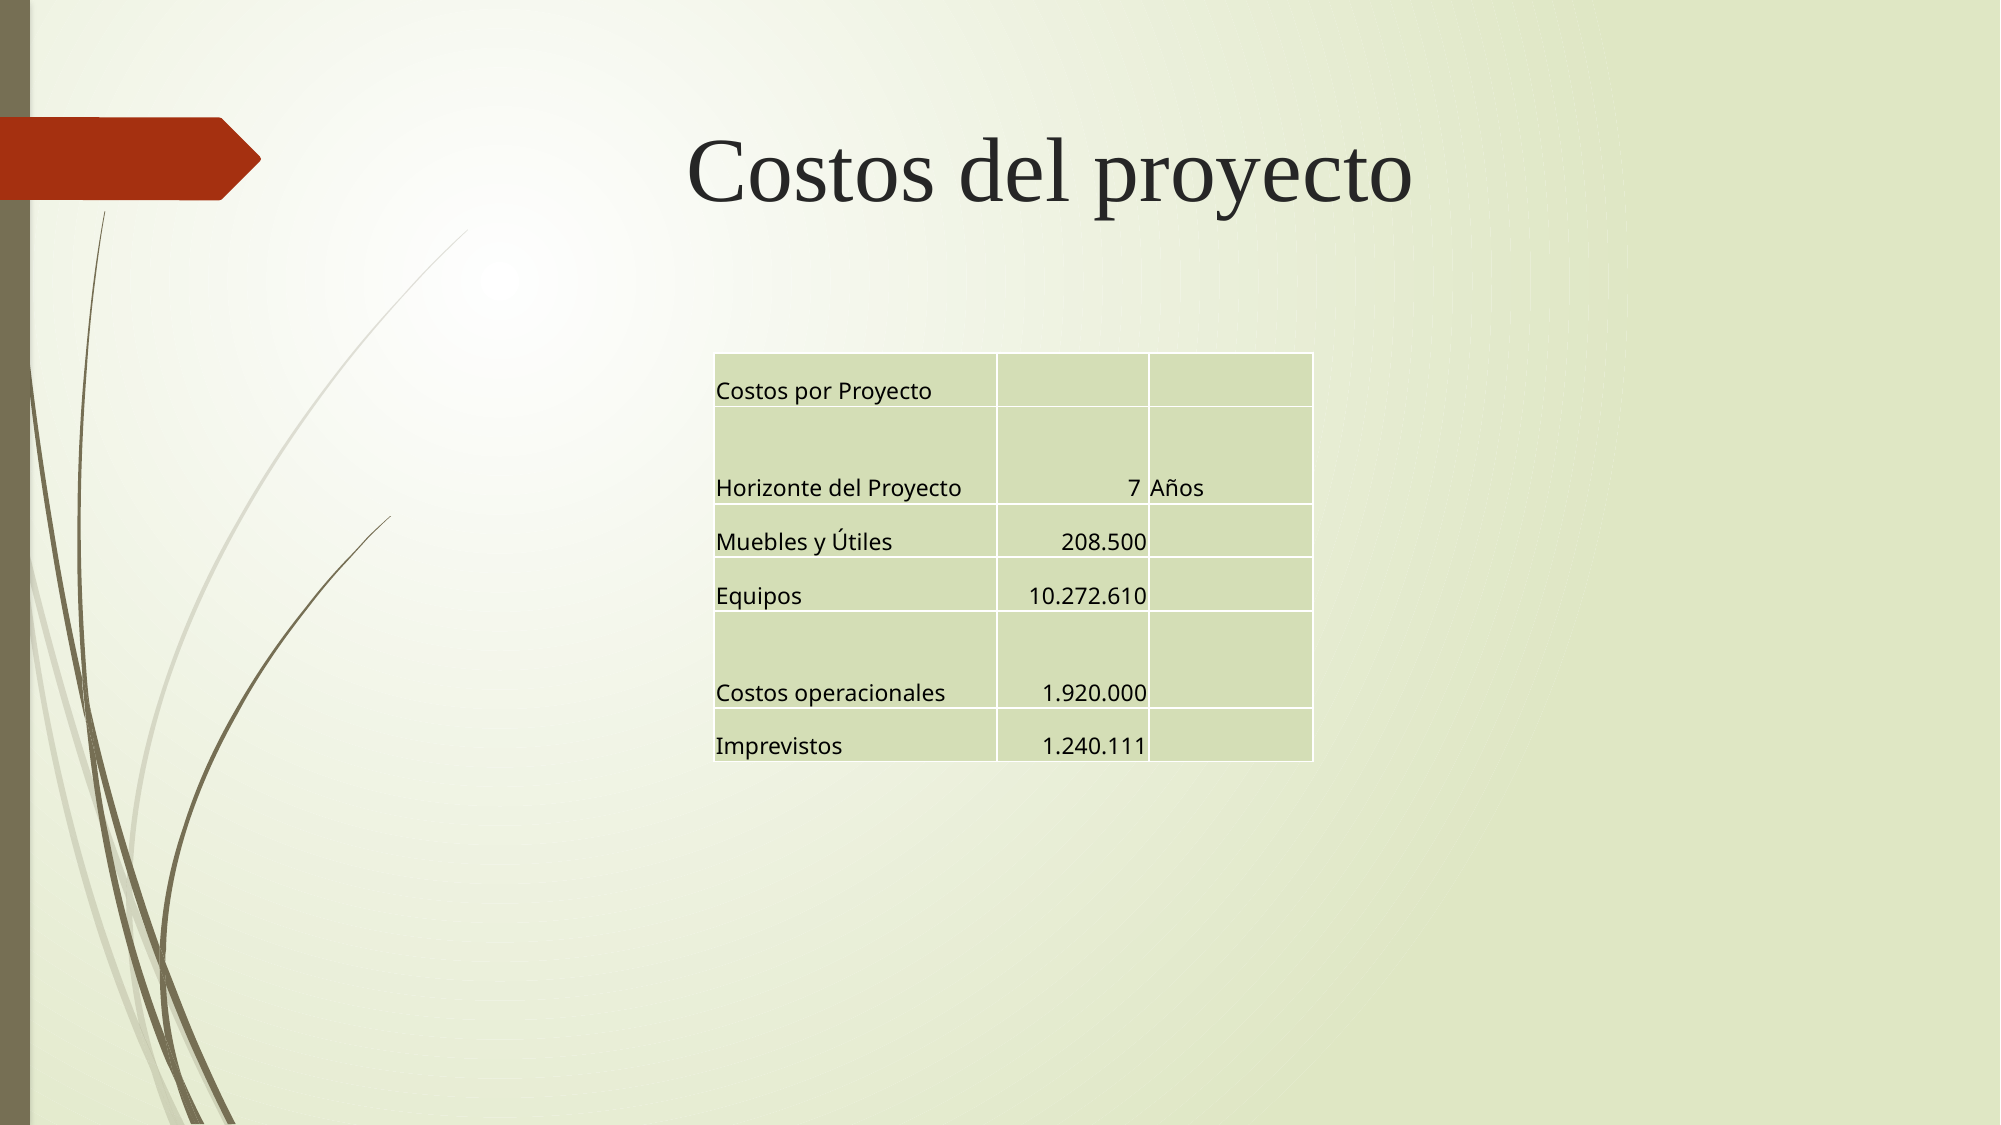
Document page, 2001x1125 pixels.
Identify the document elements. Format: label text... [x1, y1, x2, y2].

table_cell [1150, 558, 1312, 610]
table_header Costos por Proyecto [715, 354, 996, 406]
table_cell Costos operacionales [715, 612, 996, 707]
table_cell [1150, 505, 1312, 556]
table_cell 10.272.610 [998, 558, 1148, 610]
table_cell Años [1150, 407, 1312, 503]
table_cell [1150, 709, 1312, 761]
title Costos del proyecto [214, 102, 1888, 313]
table_cell 1.920.000 [998, 612, 1148, 707]
table_cell Muebles y Útiles [715, 505, 996, 556]
table_cell 1.240.111 [998, 709, 1148, 761]
table_header [1150, 354, 1312, 406]
table_cell Equipos [715, 558, 996, 610]
table_cell 7 [998, 407, 1148, 503]
table_cell [1150, 612, 1312, 707]
table_cell Imprevistos [715, 709, 996, 761]
table_cell 208.500 [998, 505, 1148, 556]
table_header [998, 354, 1148, 406]
table_cell Horizonte del Proyecto [715, 407, 996, 503]
